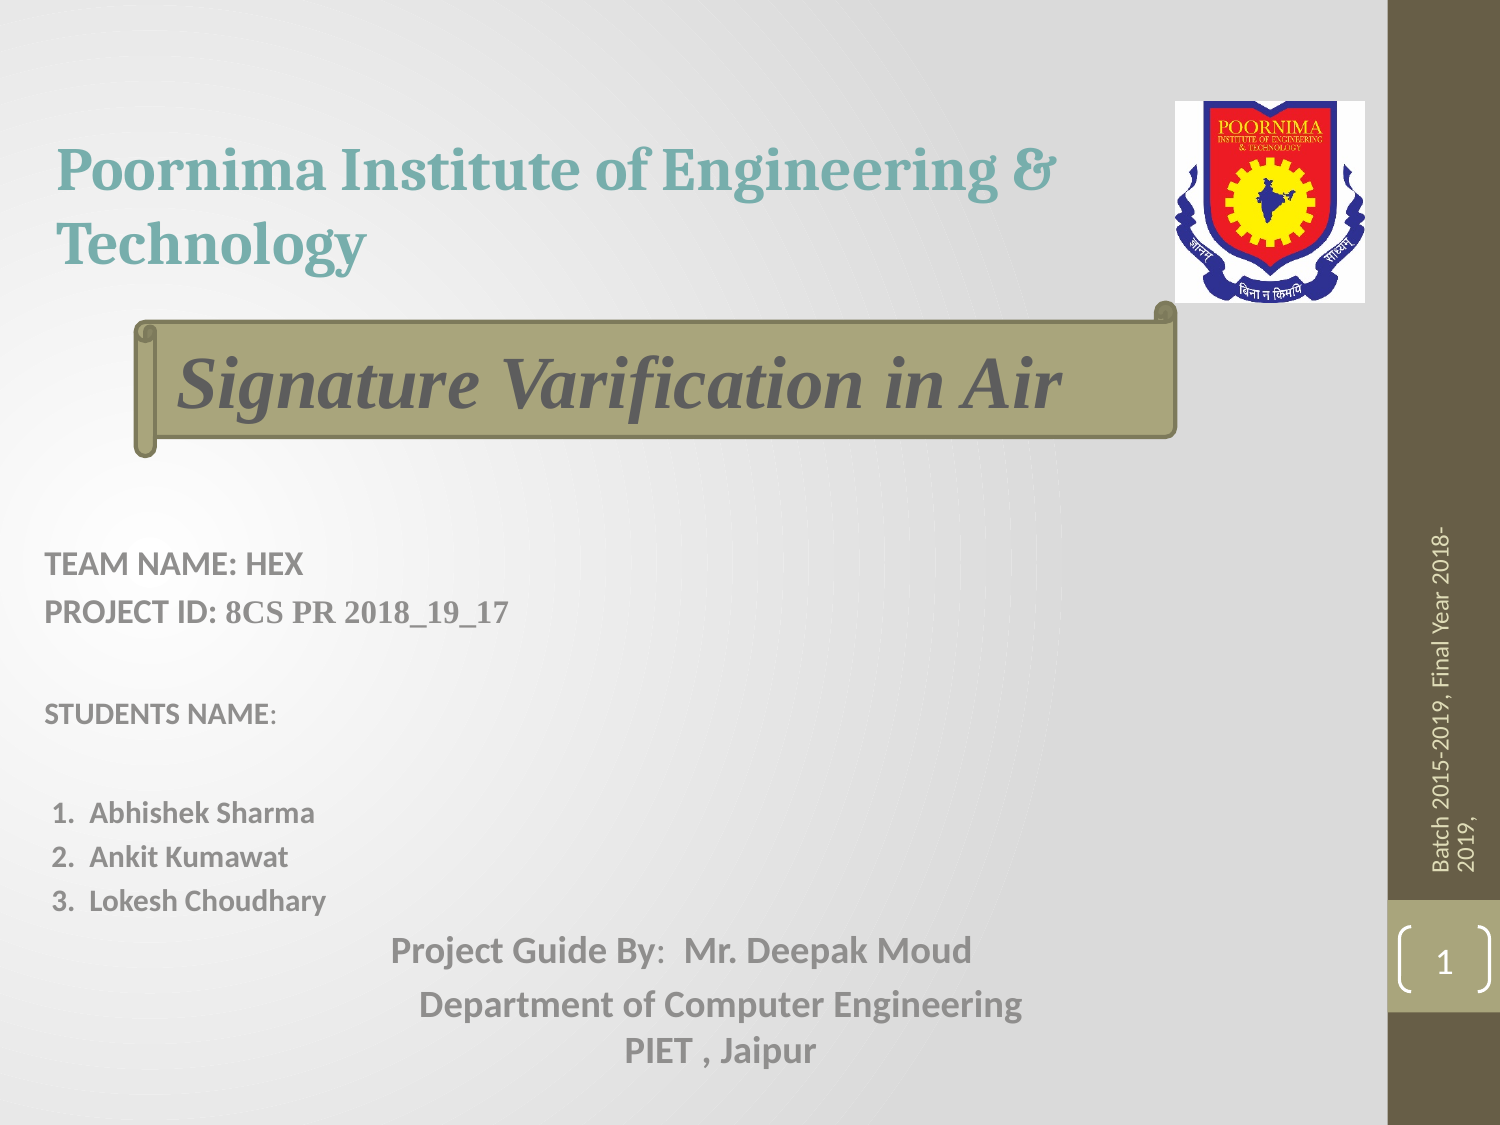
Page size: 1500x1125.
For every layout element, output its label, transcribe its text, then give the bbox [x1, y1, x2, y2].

title Poornima Institute of Engineering & Technology [41, 120, 1174, 320]
text_box [133, 300, 1178, 459]
subtitle TEAM NAME: HEX PROJECT ID: 8CS PR 2018_19_17 STUDENTS NAME: 1. Abhishek Sharma 2. Ankit Kumawat 3. Lokesh Choudhary Project Guide By: Mr. Deepak Moud Department of Computer Engineering PIET , Jaipur [29, 320, 1281, 1083]
picture [1174, 100, 1366, 304]
slide_number 1 [1397, 925, 1492, 994]
footer Batch 2015-2019, Final Year 2018-2019, [1408, 500, 1469, 889]
text_box Signature Varification in Air [161, 326, 1079, 432]
